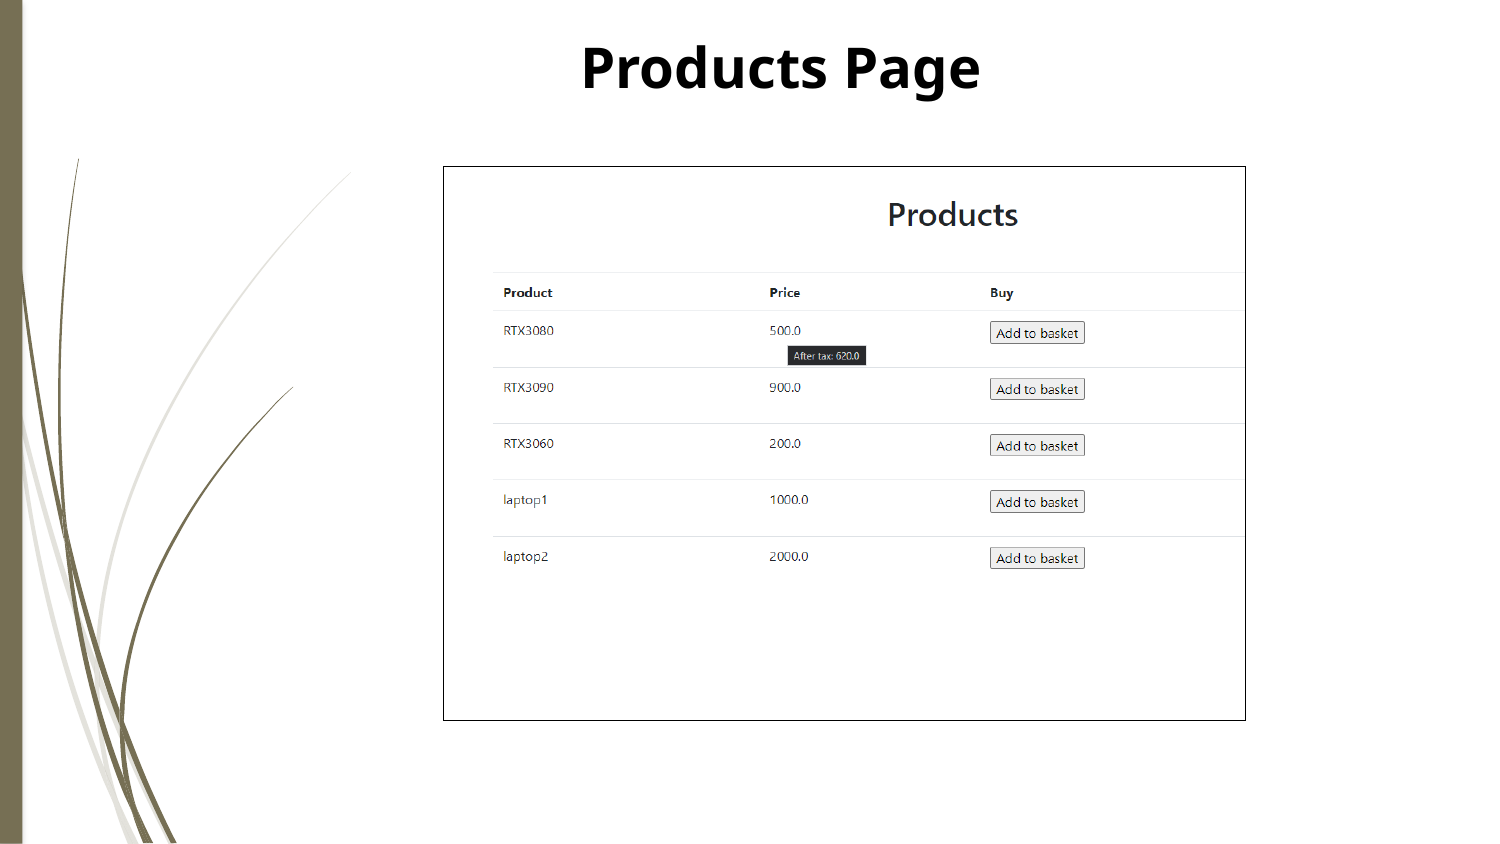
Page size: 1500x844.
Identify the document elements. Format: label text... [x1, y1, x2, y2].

picture [443, 166, 1247, 721]
text_box Products Page [334, 17, 1227, 102]
